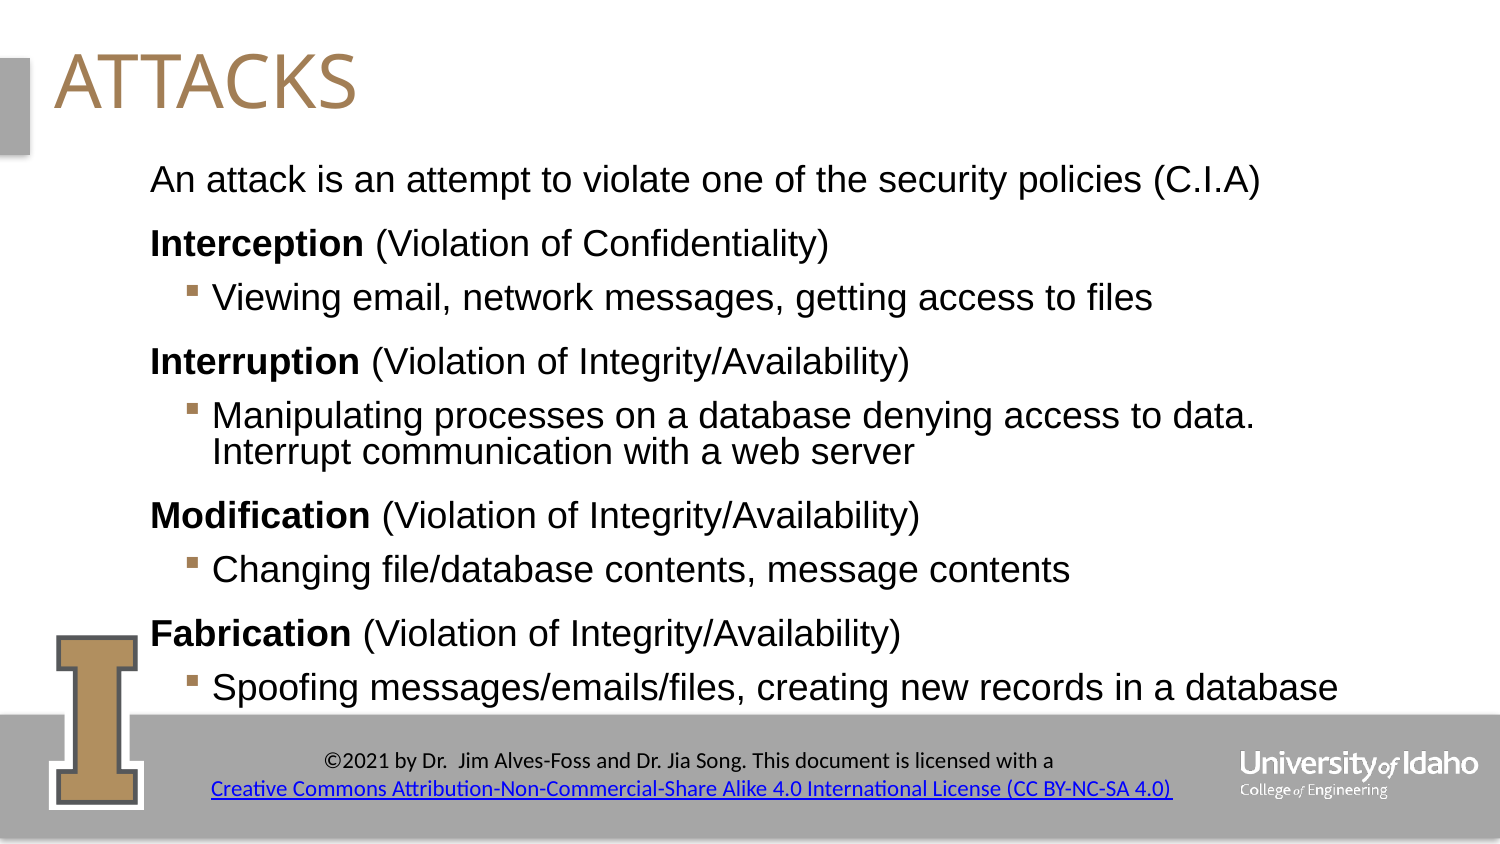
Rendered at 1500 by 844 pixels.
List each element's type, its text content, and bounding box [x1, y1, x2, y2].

list An attack is an attempt to violate one of the security policies (C.I.A) Interception (Violation of Confidentiality) Viewing email, network messages, getting access to files Interruption (Violation of Integrity/Availability) Manipulating processes on a database denying access to data. Interrupt communication with a web server Modification (Violation of Integrity/Availability) Changing file/database contents, message contents Fabrication (Violation of Integrity/Availability) Spoofing messages/emails/files, creating new records in a database [150, 154, 1405, 697]
title Attacks [54, 33, 1405, 128]
